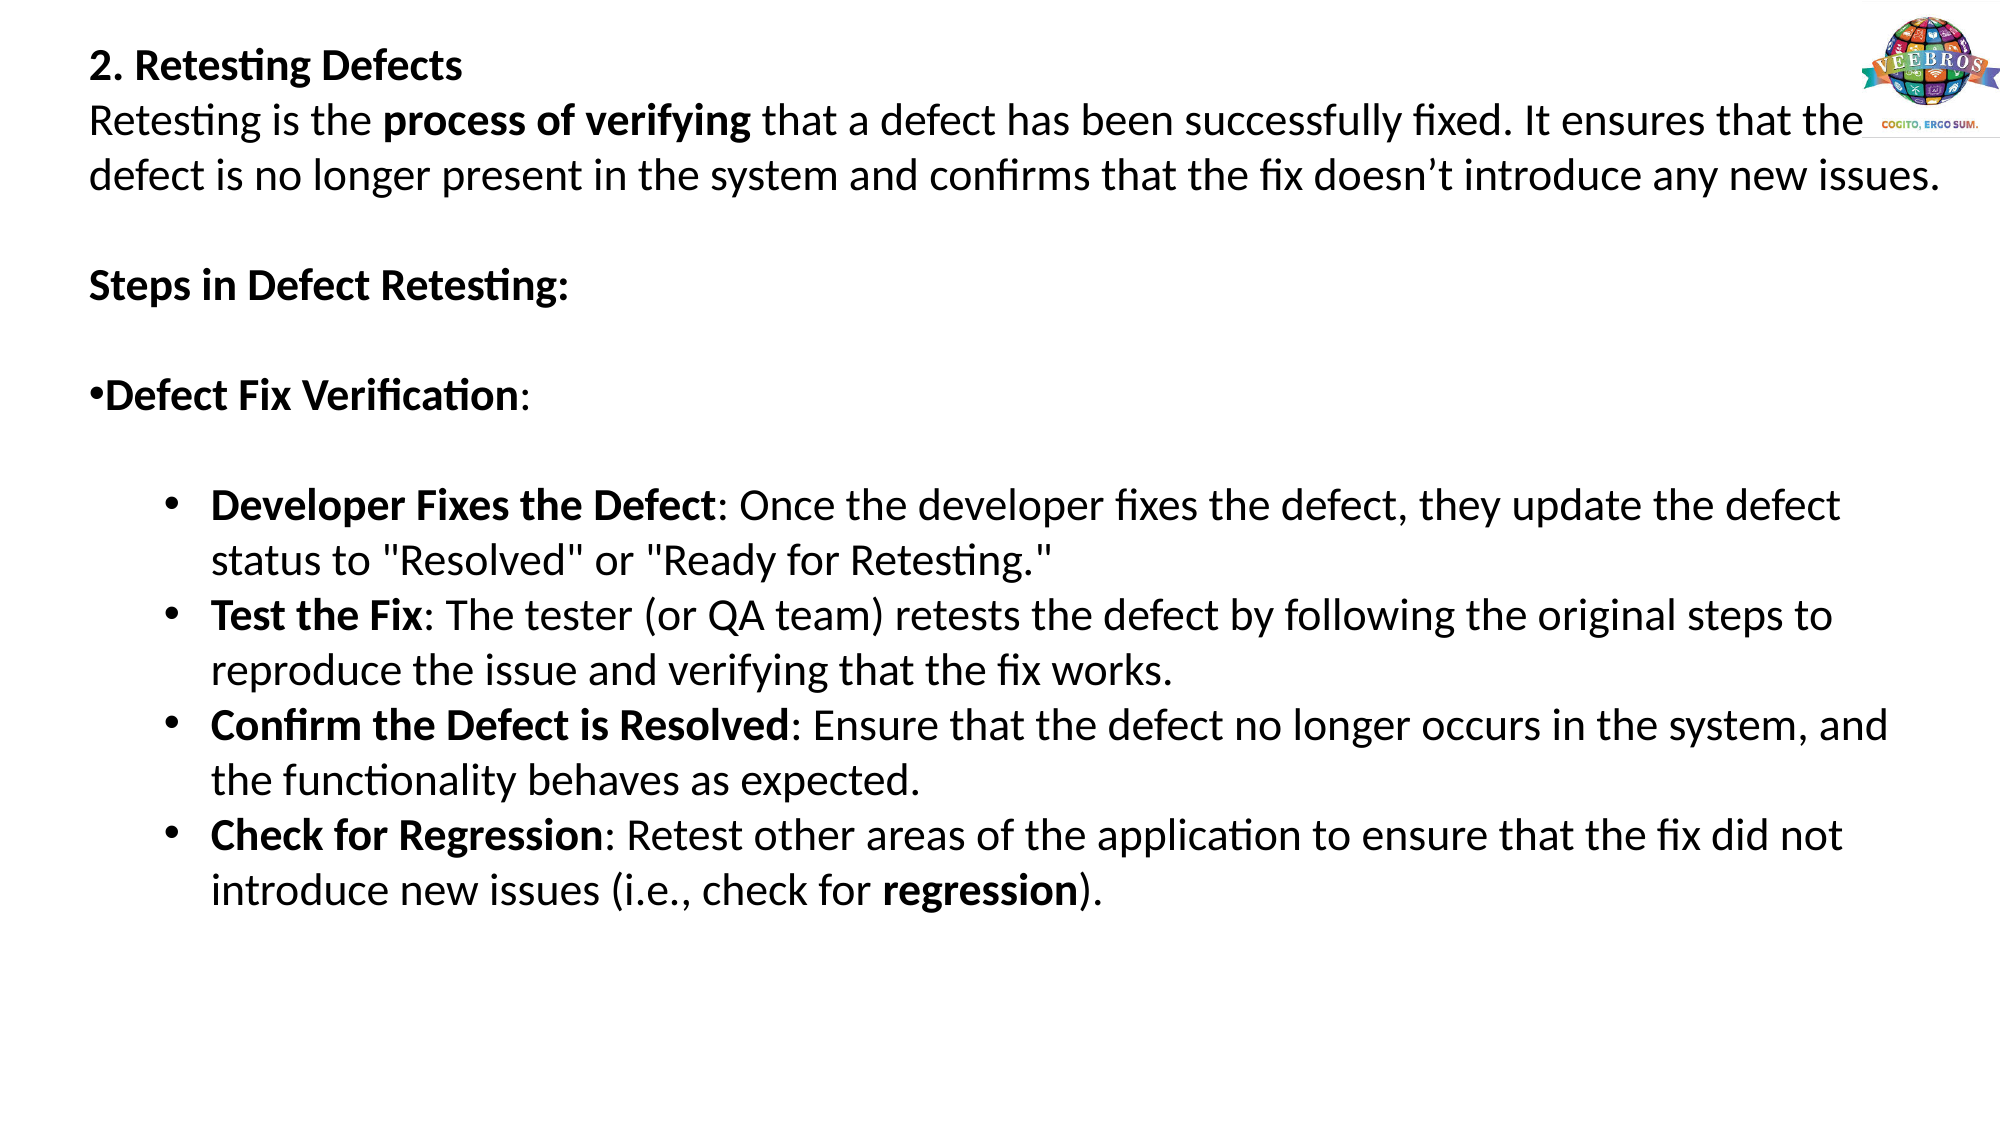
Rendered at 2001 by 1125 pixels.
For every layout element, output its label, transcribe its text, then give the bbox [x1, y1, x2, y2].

picture [1862, 0, 2000, 138]
text_box 2. Retesting Defects Retesting is the process of verifying that a defect has been successfully fixed. It ensures that the defect is no longer present in the system and confirms that the fix doesn’t introduce any new issues. Steps in Defect Retesting: Defect Fix Verification: Developer Fixes the Defect: Once the developer fixes the defect, they update the defect status to "Resolved" or "Ready for Retesting." Test the Fix: The tester (or QA team) retests the defect by following the original steps to reproduce the issue and verifying that the fix works. Confirm the Defect is Resolved: Ensure that the defect no longer occurs in the system, and the functionality behaves as expected. Check for Regression: Retest other areas of the application to ensure that the fix did not introduce new issues (i.e., check for regression). [74, 27, 1958, 922]
